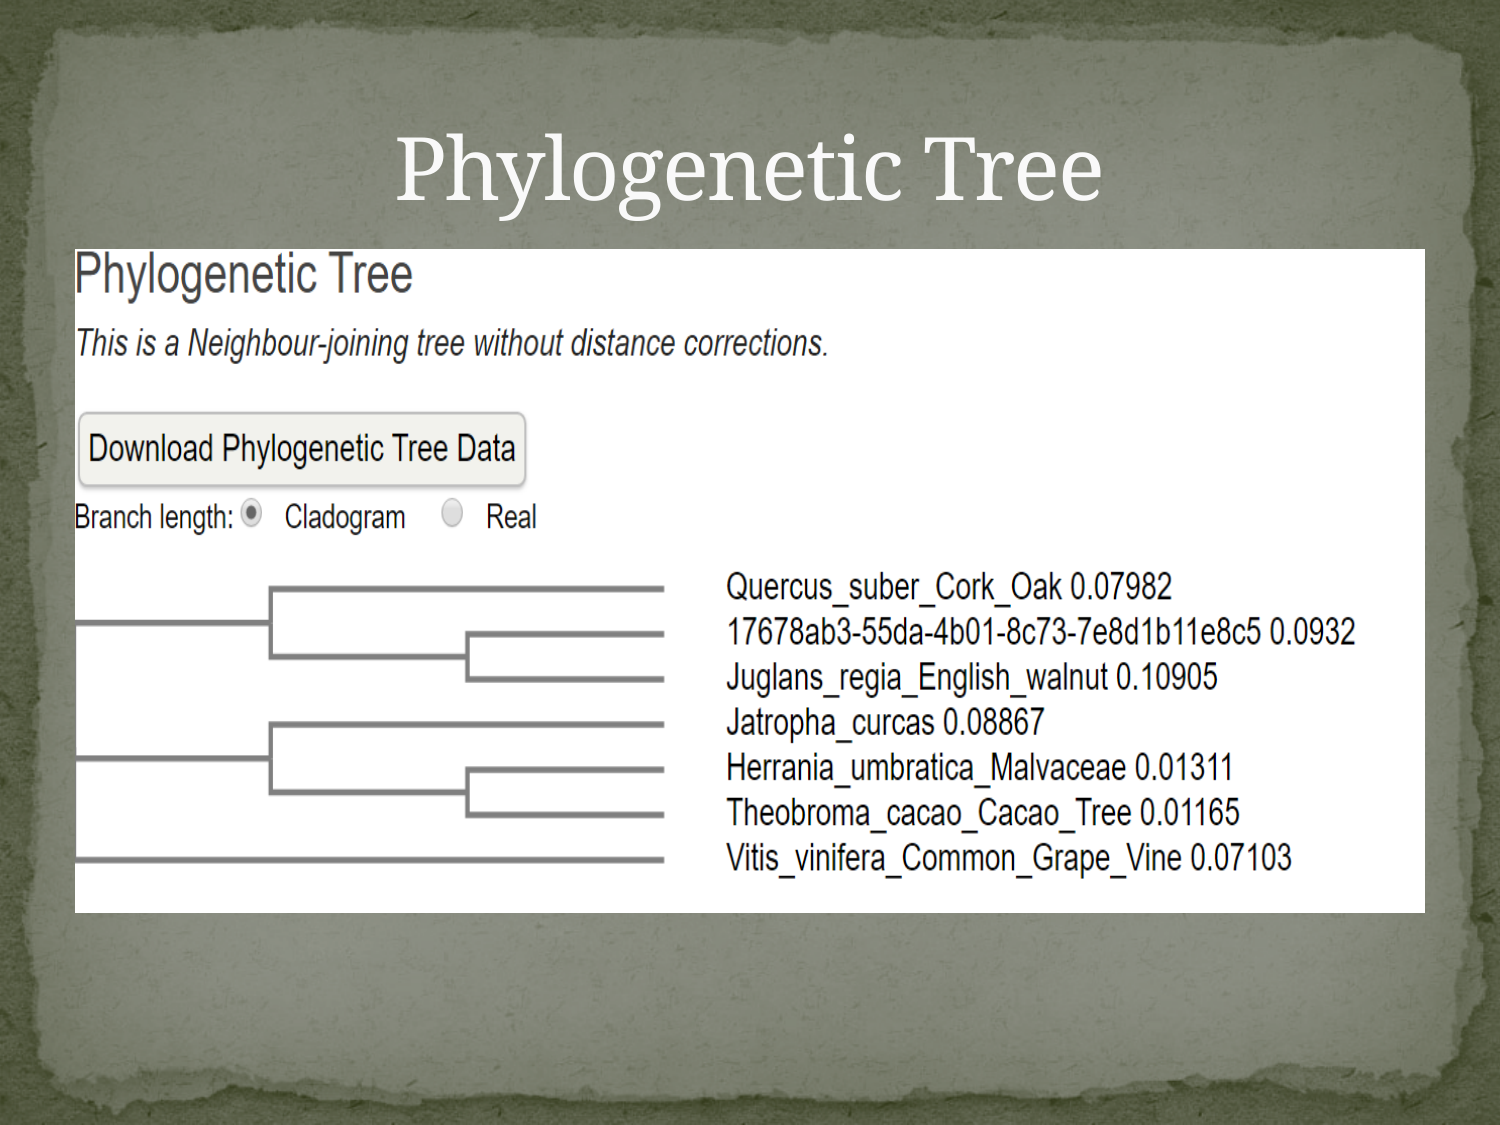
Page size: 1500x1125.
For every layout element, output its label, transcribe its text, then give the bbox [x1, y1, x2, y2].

title Phylogenetic Tree [74, 24, 1425, 225]
picture [75, 250, 1427, 914]
